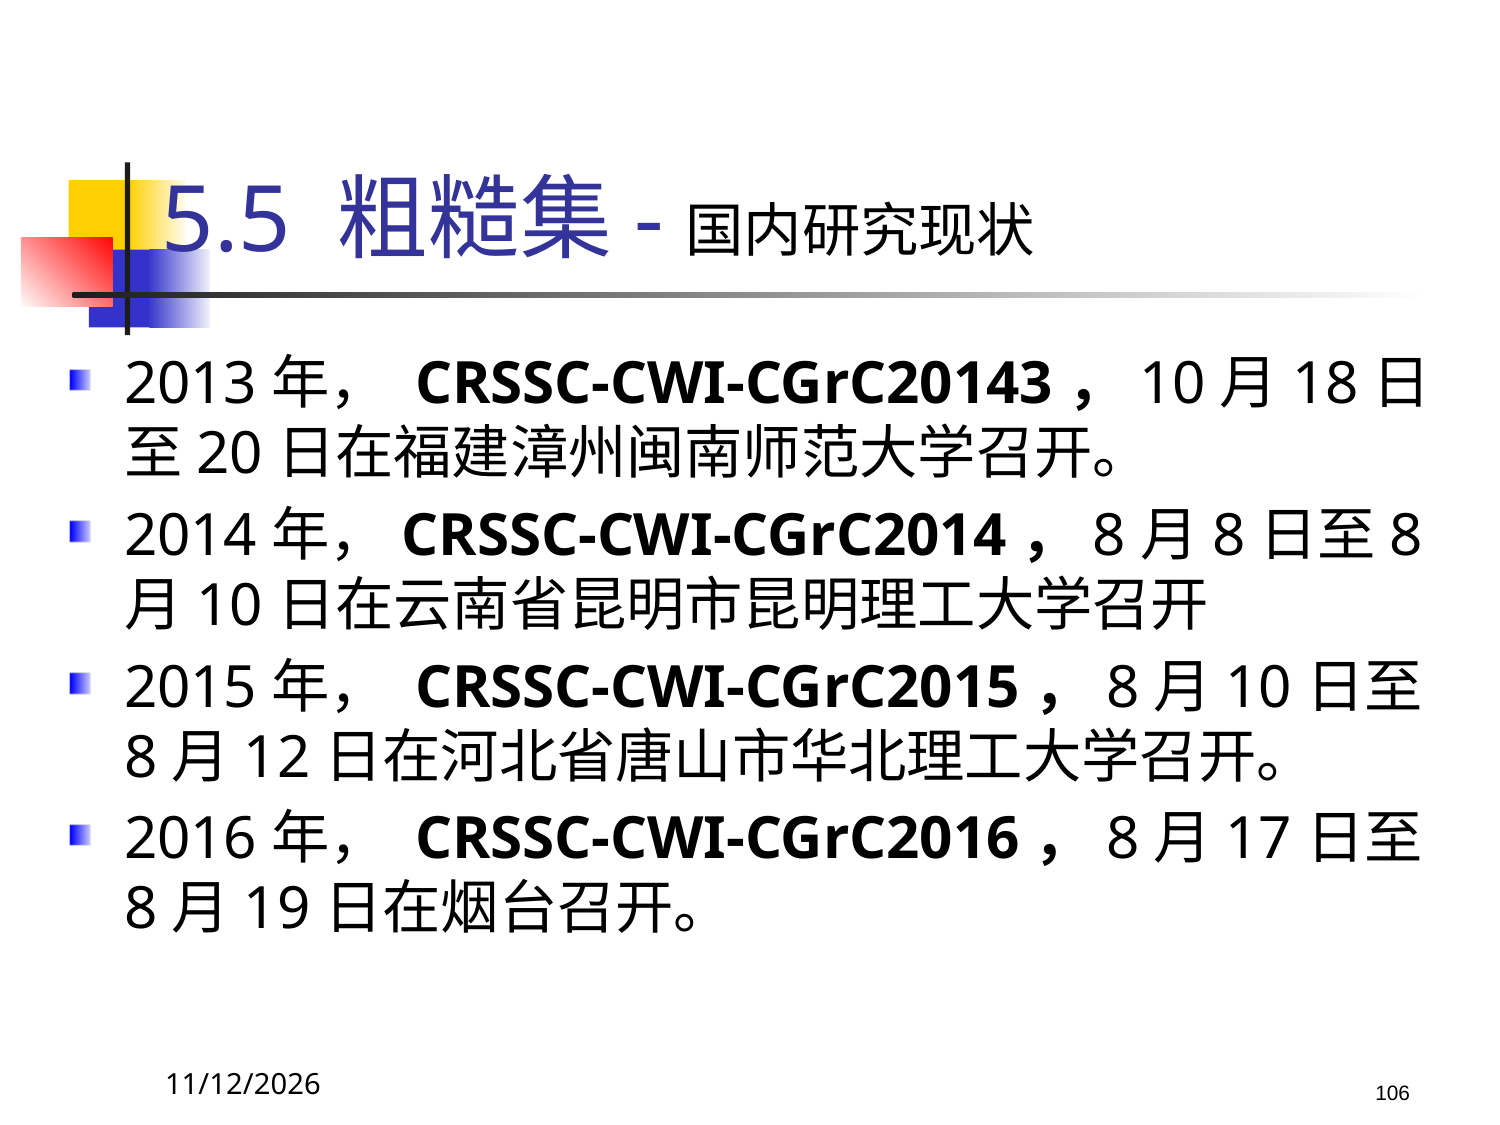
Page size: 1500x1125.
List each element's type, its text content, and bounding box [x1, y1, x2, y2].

picture [68, 823, 93, 848]
picture [68, 519, 93, 545]
picture [68, 671, 93, 697]
picture [68, 368, 93, 393]
text_box 5.5 粗糙集-国内研究现状 [146, 90, 1425, 278]
list 2013年， CRSSC-CWI-CGrC20143，10月18日至20日在福建漳州闽南师范大学召开。 2014年，CRSSC-CWI-CGrC2014，8月8日至8月10日在云南省昆明市昆明理工大学召开 2015年， CRSSC-CWI-CGrC2015，8月10日至8月12日在河北省唐山市华北理工大学召开。 2016年， CRSSC-CWI-CGrC2016，8月17日至8月19日在烟台召开。 [53, 338, 1473, 1003]
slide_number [149, 1037, 463, 1113]
slide_number 106 [1112, 1037, 1426, 1113]
